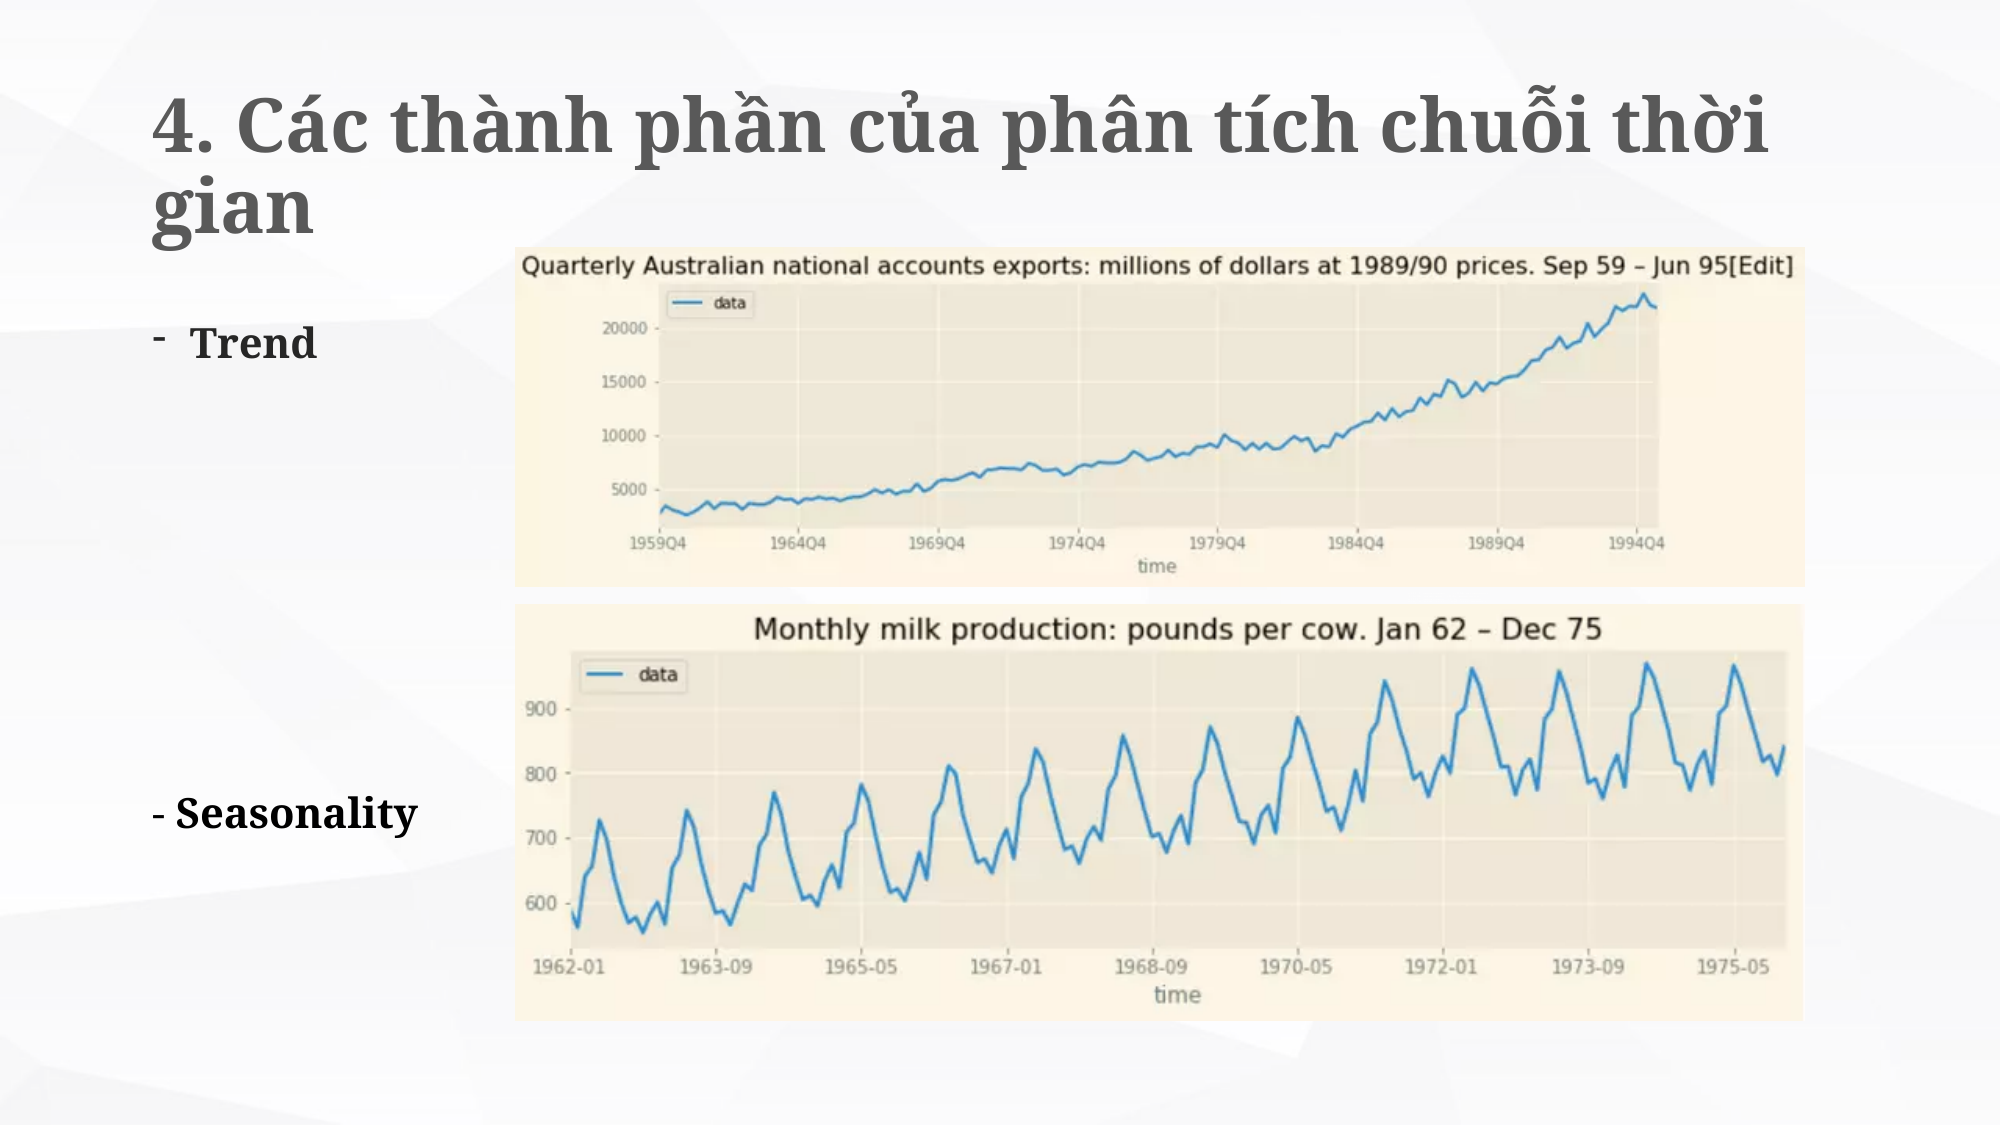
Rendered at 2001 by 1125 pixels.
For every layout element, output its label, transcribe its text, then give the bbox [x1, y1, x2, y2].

text_box - Seasonality [137, 779, 438, 845]
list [515, 247, 1805, 587]
list Trend [137, 299, 515, 394]
title 4. Các thành phần của phân tích chuỗi thời gian [137, 59, 1863, 278]
picture [515, 604, 1805, 1021]
